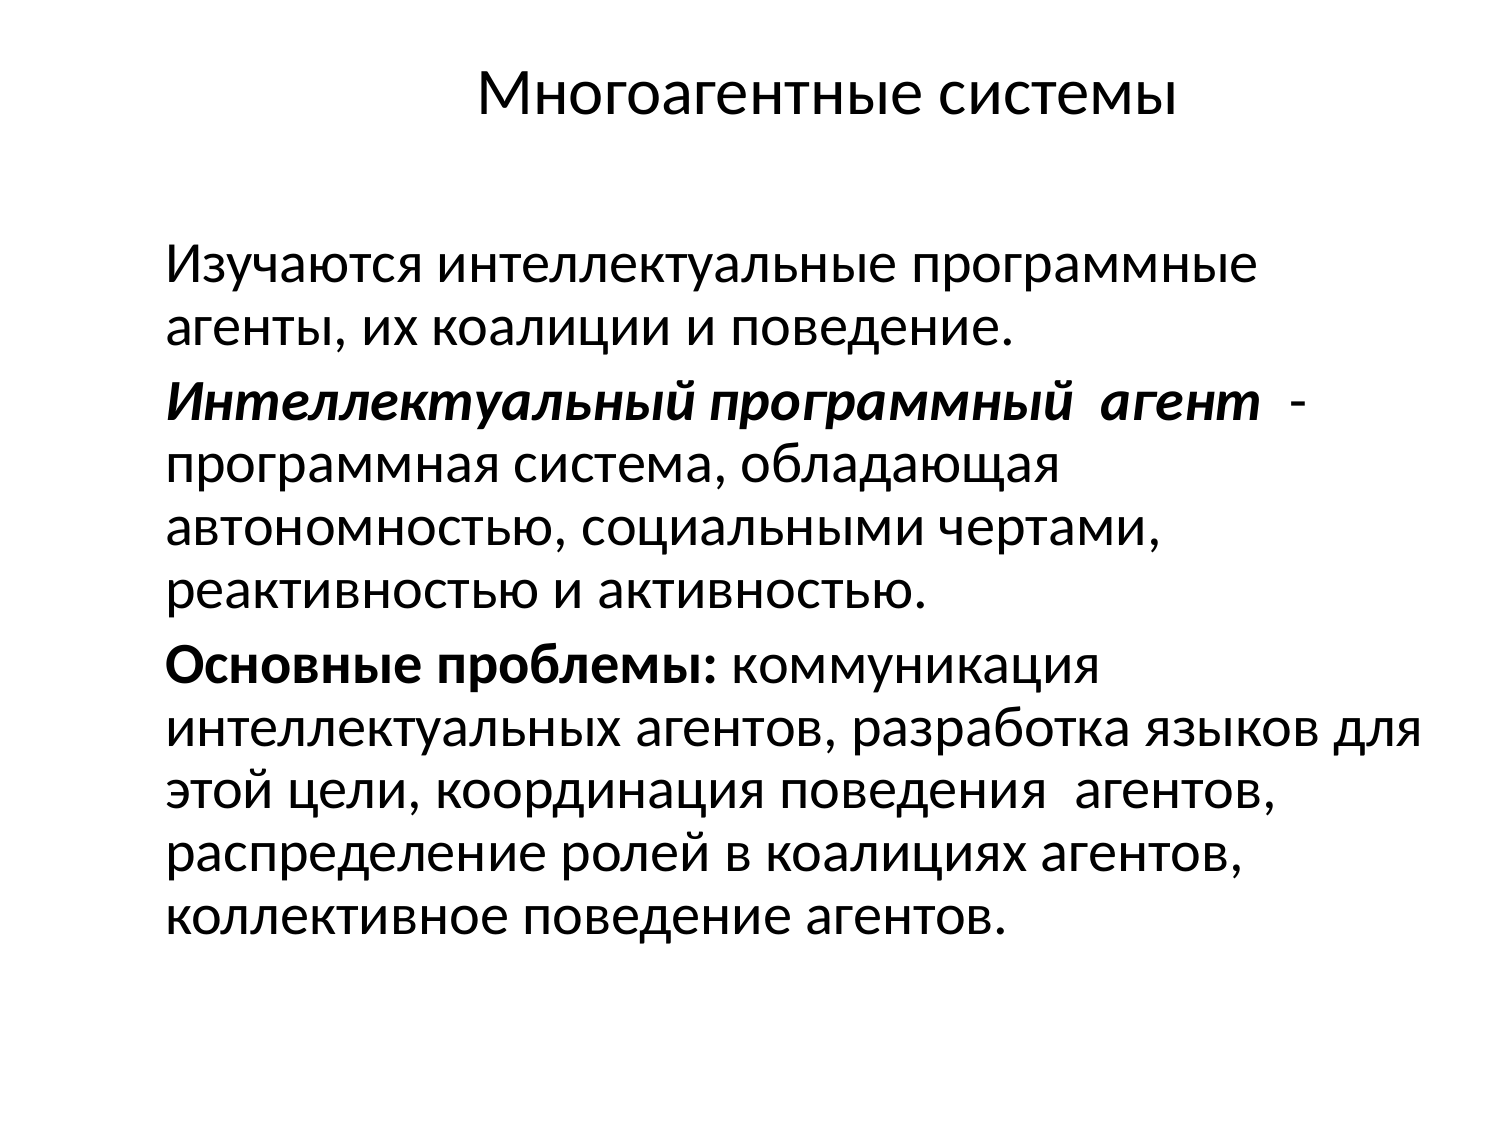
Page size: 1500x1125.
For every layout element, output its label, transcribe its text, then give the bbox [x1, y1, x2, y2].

title Многоагентные системы [188, 37, 1468, 138]
list Изучаются интеллектуальные программные агенты, их коалиции и поведение. Интеллектуальный программный агент - программная система, обладающая автономностью, социальными чертами, реактивностью и активностью. Основные проблемы: коммуникация интеллектуальных агентов, разработка языков для этой цели, координация поведения агентов, распределение ролей в коалициях агентов, коллективное поведение агентов. [150, 224, 1469, 1038]
